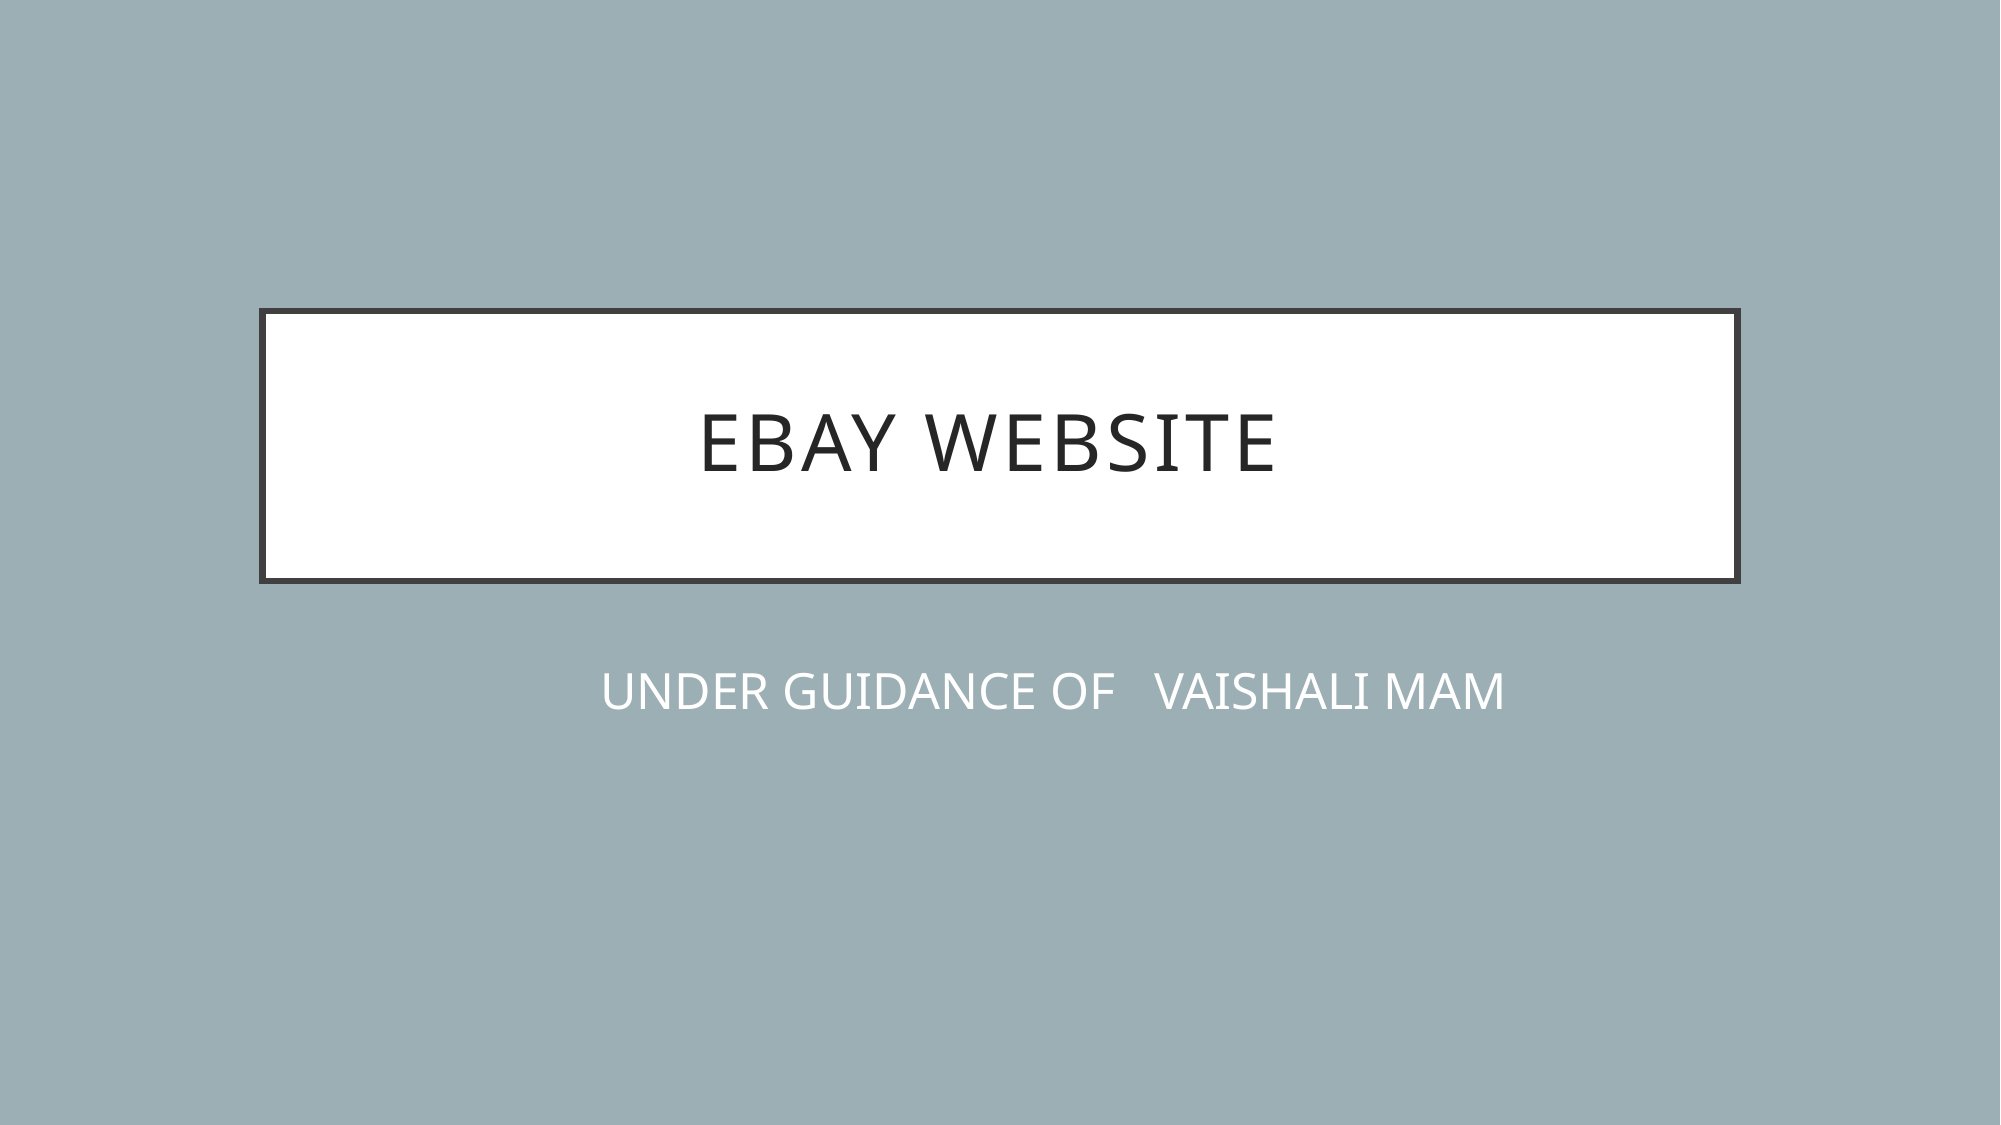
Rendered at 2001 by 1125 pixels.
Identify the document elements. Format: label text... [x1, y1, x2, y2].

text_box UNDER GUIDANCE OF VAISHALI MAM [585, 651, 1857, 727]
title eBay website [259, 308, 1741, 584]
